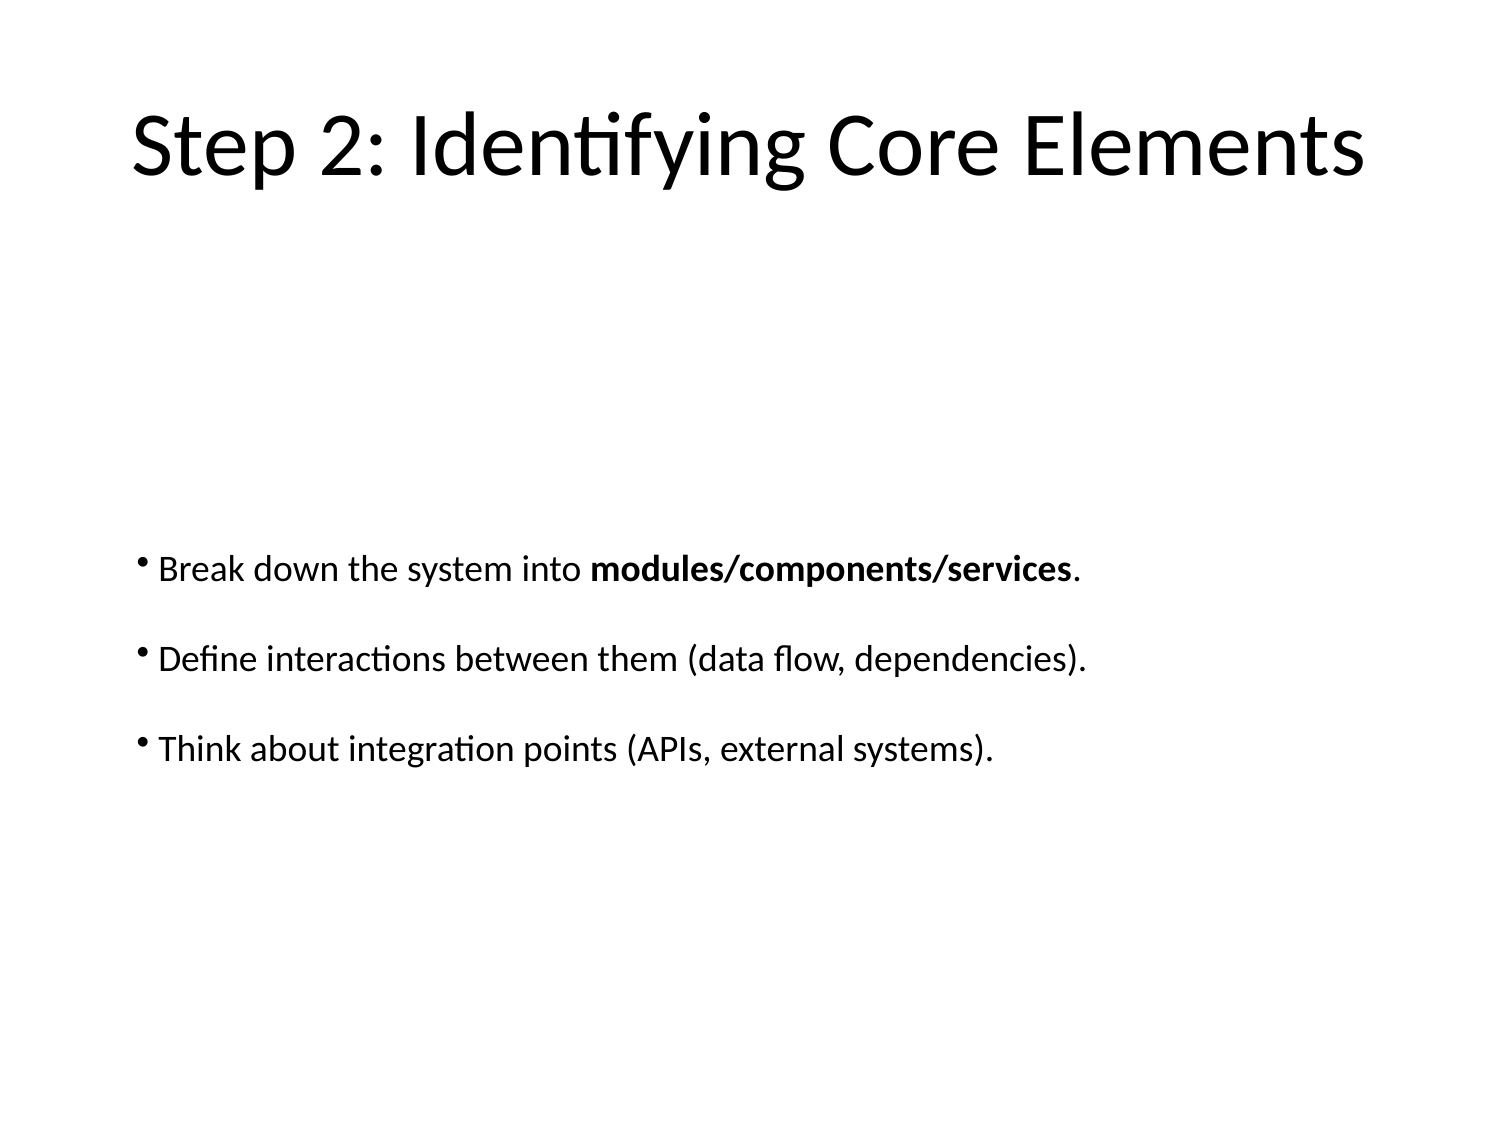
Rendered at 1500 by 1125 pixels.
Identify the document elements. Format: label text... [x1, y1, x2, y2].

list Break down the system into modules/components/services. Define interactions between them (data flow, dependencies). Think about integration points (APIs, external systems). [121, 307, 1122, 961]
title Step 2: Identifying Core Elements [75, 45, 1425, 233]
